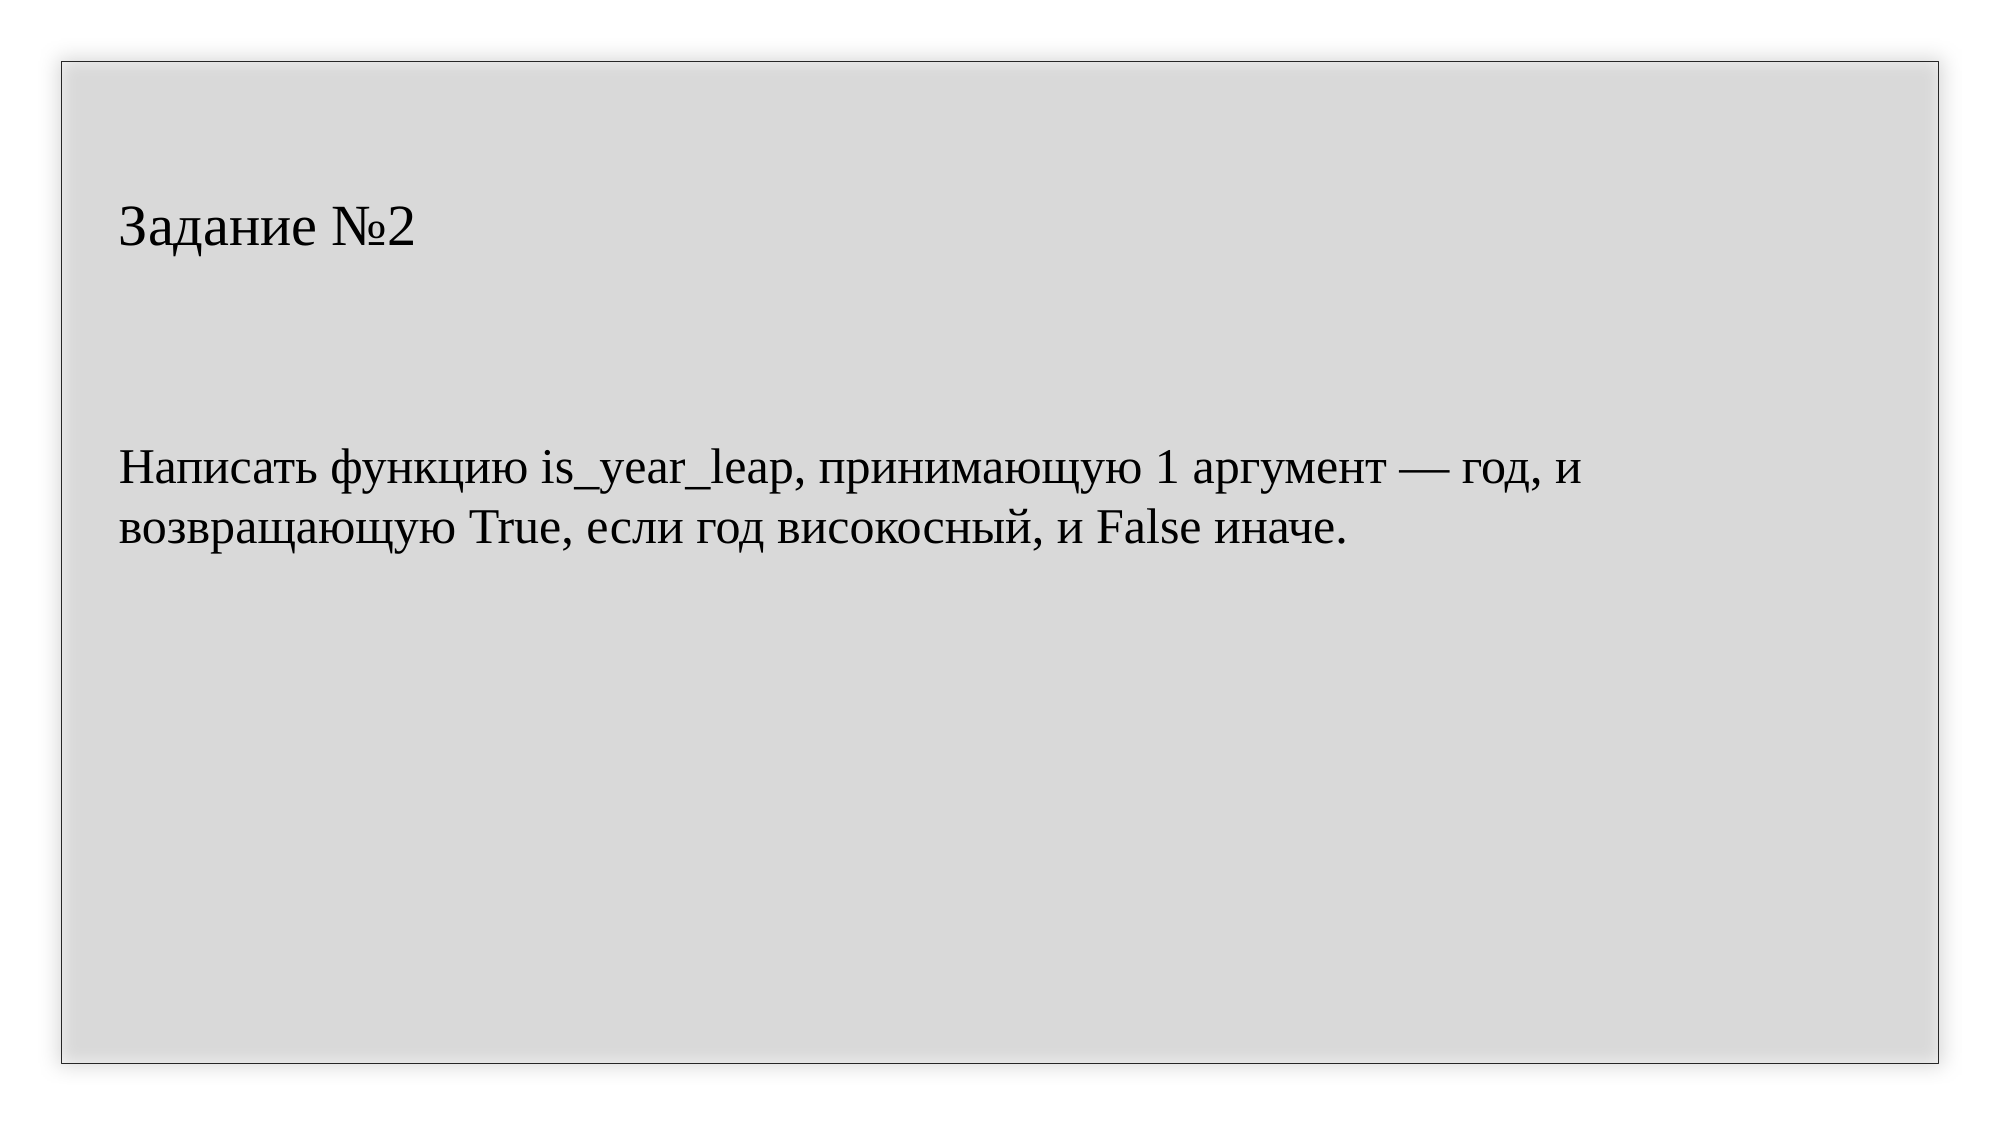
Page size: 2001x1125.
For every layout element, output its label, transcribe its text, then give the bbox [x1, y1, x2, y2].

text_box Задание №2 [103, 179, 1959, 266]
text_box Написать функцию is_year_leap, принимающую 1 аргумент — год, и возвращающую True, если год високосный, и False иначе. [103, 426, 1939, 563]
